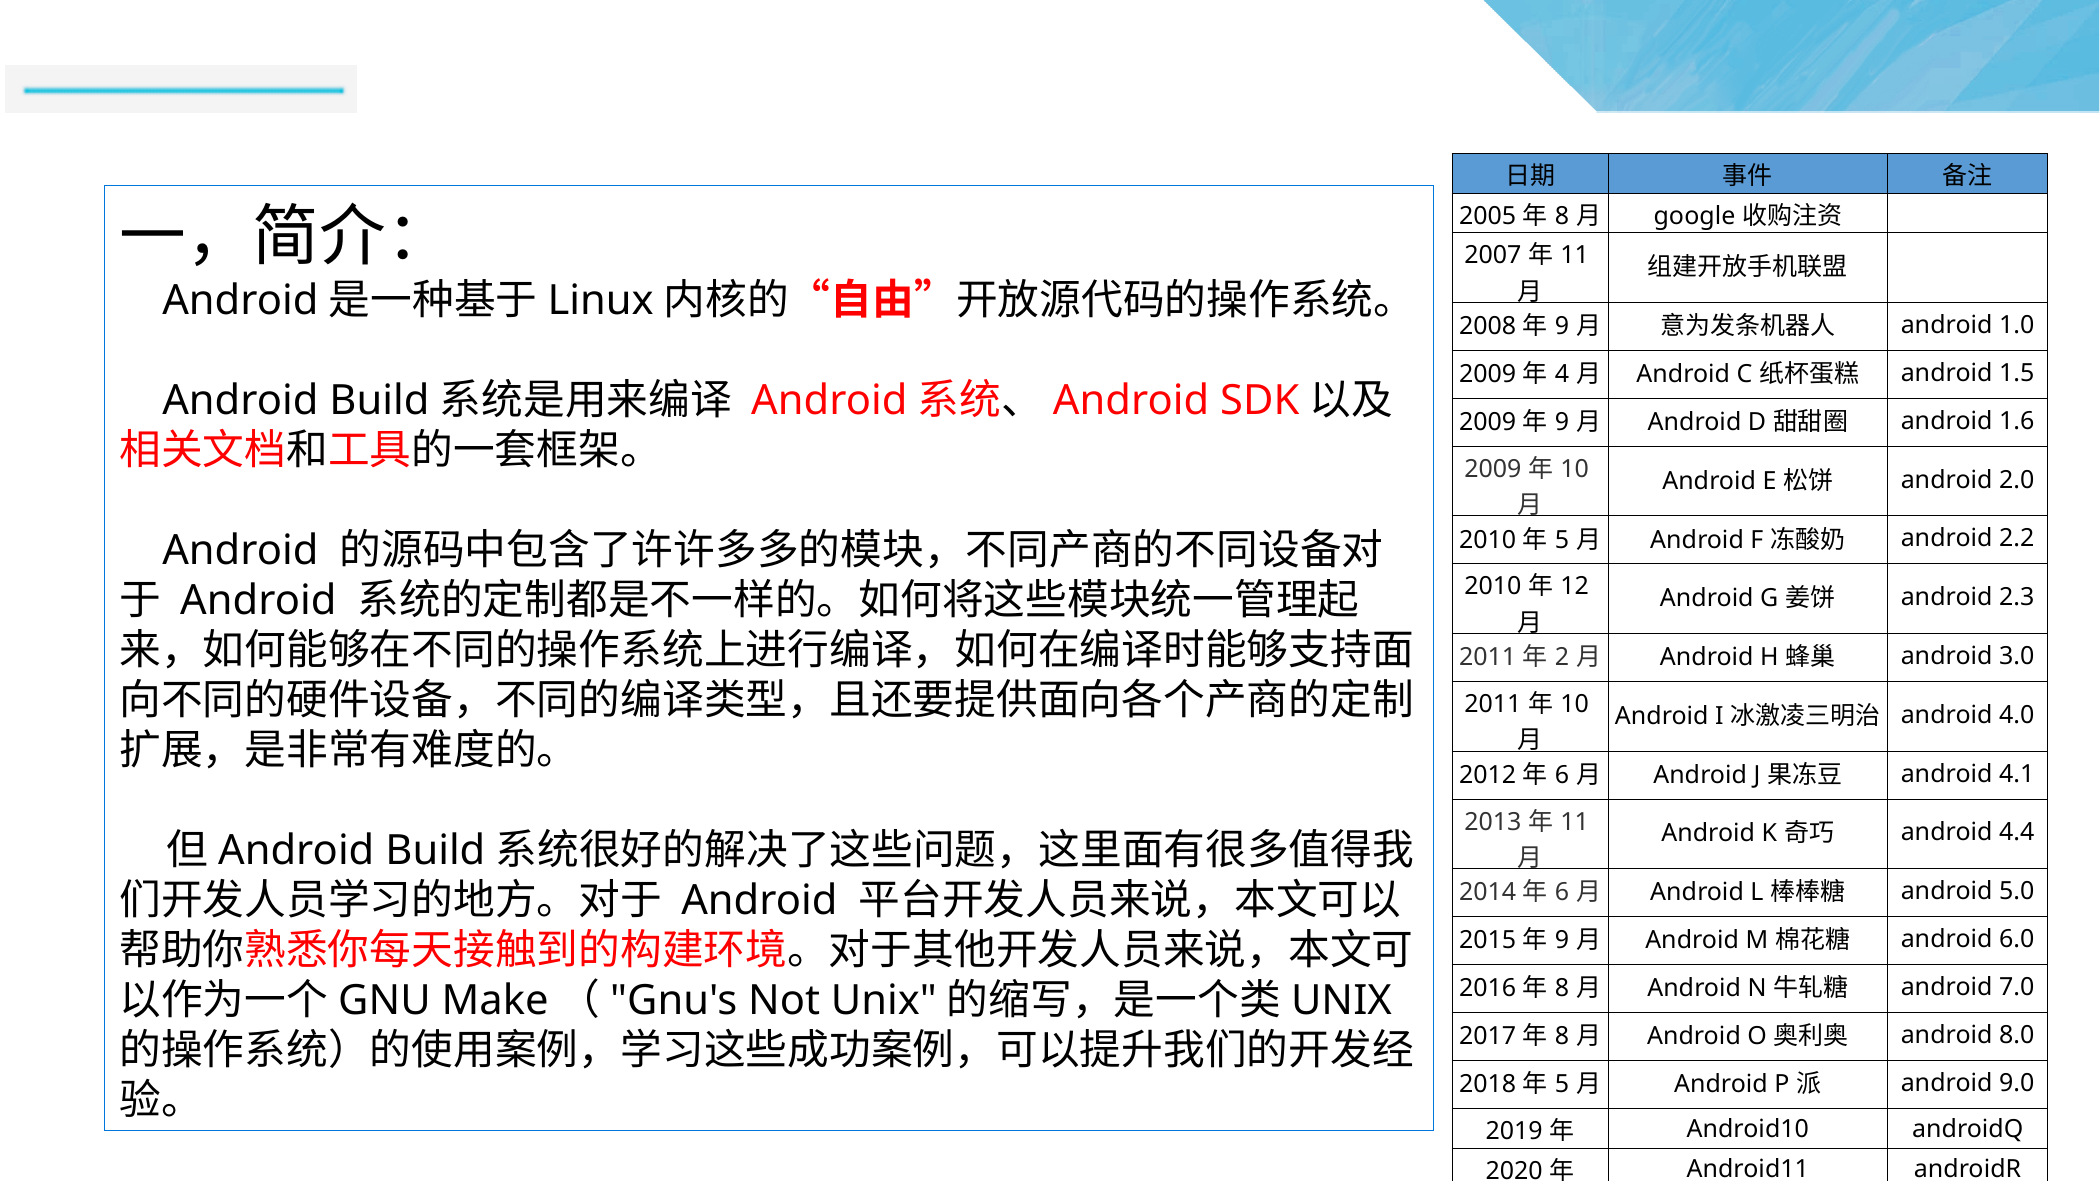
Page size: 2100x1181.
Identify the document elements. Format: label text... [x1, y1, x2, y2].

table_cell Android H蜂巢 [1609, 634, 1887, 681]
table_cell 2009年9月 [1453, 399, 1608, 446]
table_cell androidQ [1888, 1109, 2047, 1148]
table_cell androidR [1888, 1149, 2047, 1181]
table_cell 2017年8月 [1453, 1013, 1608, 1060]
table_cell Android K奇巧 [1609, 800, 1887, 868]
table_cell 2019年 [1453, 1109, 1608, 1148]
text_box 一，简介： Android是一种基于Linux内核的“自由”开放源代码的操作系统。 Android Build系统是用来编译 Android系统、Android SDK以及相关文档和工具的一套框架。 Android 的源码中包含了许许多多的模块，不同产商的不同设备对于 Android 系统的定制都是不一样的。如何将这些模块统一管理起来，如何能够在不同的操作系统上进行编译，如何在编译时能够支持面向不同的硬件设备，不同的编译类型，且还要提供面向各个产商的定制扩展，是非常有难度的。 但Android Build系统很好的解决了这些问题，这里面有很多值得我们开发人员学习的地方。对于 Android 平台开发人员来说，本文可以帮助你熟悉你每天接触到的构建环境。对于其他开发人员来说，本文可以作为一个GNU Make（"Gnu's Not Unix"的缩写，是一个类UNIX的操作系统）的使用案例，学习这些成功案例，可以提升我们的开发经验。 [104, 185, 1434, 1131]
table_cell Android I冰激凌三明治 [1609, 682, 1887, 751]
table_cell Android D甜甜圈 [1609, 399, 1887, 446]
table_cell [1888, 194, 2047, 232]
table_cell android 3.0 [1888, 634, 2047, 681]
table_cell google收购注资 [1609, 194, 1887, 232]
table_cell android 4.4 [1888, 800, 2047, 868]
table_cell Android10 [1609, 1109, 1887, 1148]
table_cell Android11 [1609, 1149, 1887, 1181]
table_cell Android N牛轧糖 [1609, 965, 1887, 1012]
table_cell android 5.0 [1888, 869, 2047, 916]
table_cell Android L棒棒糖 [1609, 869, 1887, 916]
table_cell 2009年10月 [1453, 447, 1608, 515]
table_cell 2020年 [1453, 1149, 1608, 1181]
table_cell Android O奥利奥 [1609, 1013, 1887, 1060]
table_cell android 8.0 [1888, 1013, 2047, 1060]
table_cell 2008年9月 [1453, 303, 1608, 350]
table_cell 2011年2月 [1453, 634, 1608, 681]
table_cell 2014年6月 [1453, 869, 1608, 916]
table_cell Android J果冻豆 [1609, 752, 1887, 799]
table_cell 2016年8月 [1453, 965, 1608, 1012]
picture [1482, 0, 2100, 113]
table_cell 意为发条机器人 [1609, 303, 1887, 350]
table_header 日期 [1453, 154, 1608, 193]
table_cell 2010年5月 [1453, 516, 1608, 563]
table_cell android 2.3 [1888, 564, 2047, 633]
table_cell Android C纸杯蛋糕 [1609, 351, 1887, 398]
table_cell 2011年10月 [1453, 682, 1608, 751]
table_cell 2009年4月 [1453, 351, 1608, 398]
table_cell android 1.5 [1888, 351, 2047, 398]
table_cell 2010年12月 [1453, 564, 1608, 633]
table_cell android 2.0 [1888, 447, 2047, 515]
table_cell 2007年11月 [1453, 233, 1608, 302]
table_header 备注 [1888, 154, 2047, 193]
picture [5, 65, 357, 113]
table_cell Android F冻酸奶 [1609, 516, 1887, 563]
table_cell android 4.1 [1888, 752, 2047, 799]
table_header 事件 [1609, 154, 1887, 193]
table_cell android 7.0 [1888, 965, 2047, 1012]
table_cell android 4.0 [1888, 682, 2047, 751]
table_cell Android P派 [1609, 1061, 1887, 1108]
table_cell 2013年11月 [1453, 800, 1608, 868]
table_cell 2015年9月 [1453, 917, 1608, 964]
table_cell android 1.6 [1888, 399, 2047, 446]
table_cell 2018年5月 [1453, 1061, 1608, 1108]
table_cell android 2.2 [1888, 516, 2047, 563]
table_cell [1888, 233, 2047, 302]
table_cell android 6.0 [1888, 917, 2047, 964]
table_cell android 1.0 [1888, 303, 2047, 350]
table_cell 组建开放手机联盟 [1609, 233, 1887, 302]
table_cell android 9.0 [1888, 1061, 2047, 1108]
table_cell 2012年6月 [1453, 752, 1608, 799]
table_cell Android M棉花糖 [1609, 917, 1887, 964]
table_cell Android G姜饼 [1609, 564, 1887, 633]
table_cell Android E松饼 [1609, 447, 1887, 515]
table_cell 2005年8月 [1453, 194, 1608, 232]
